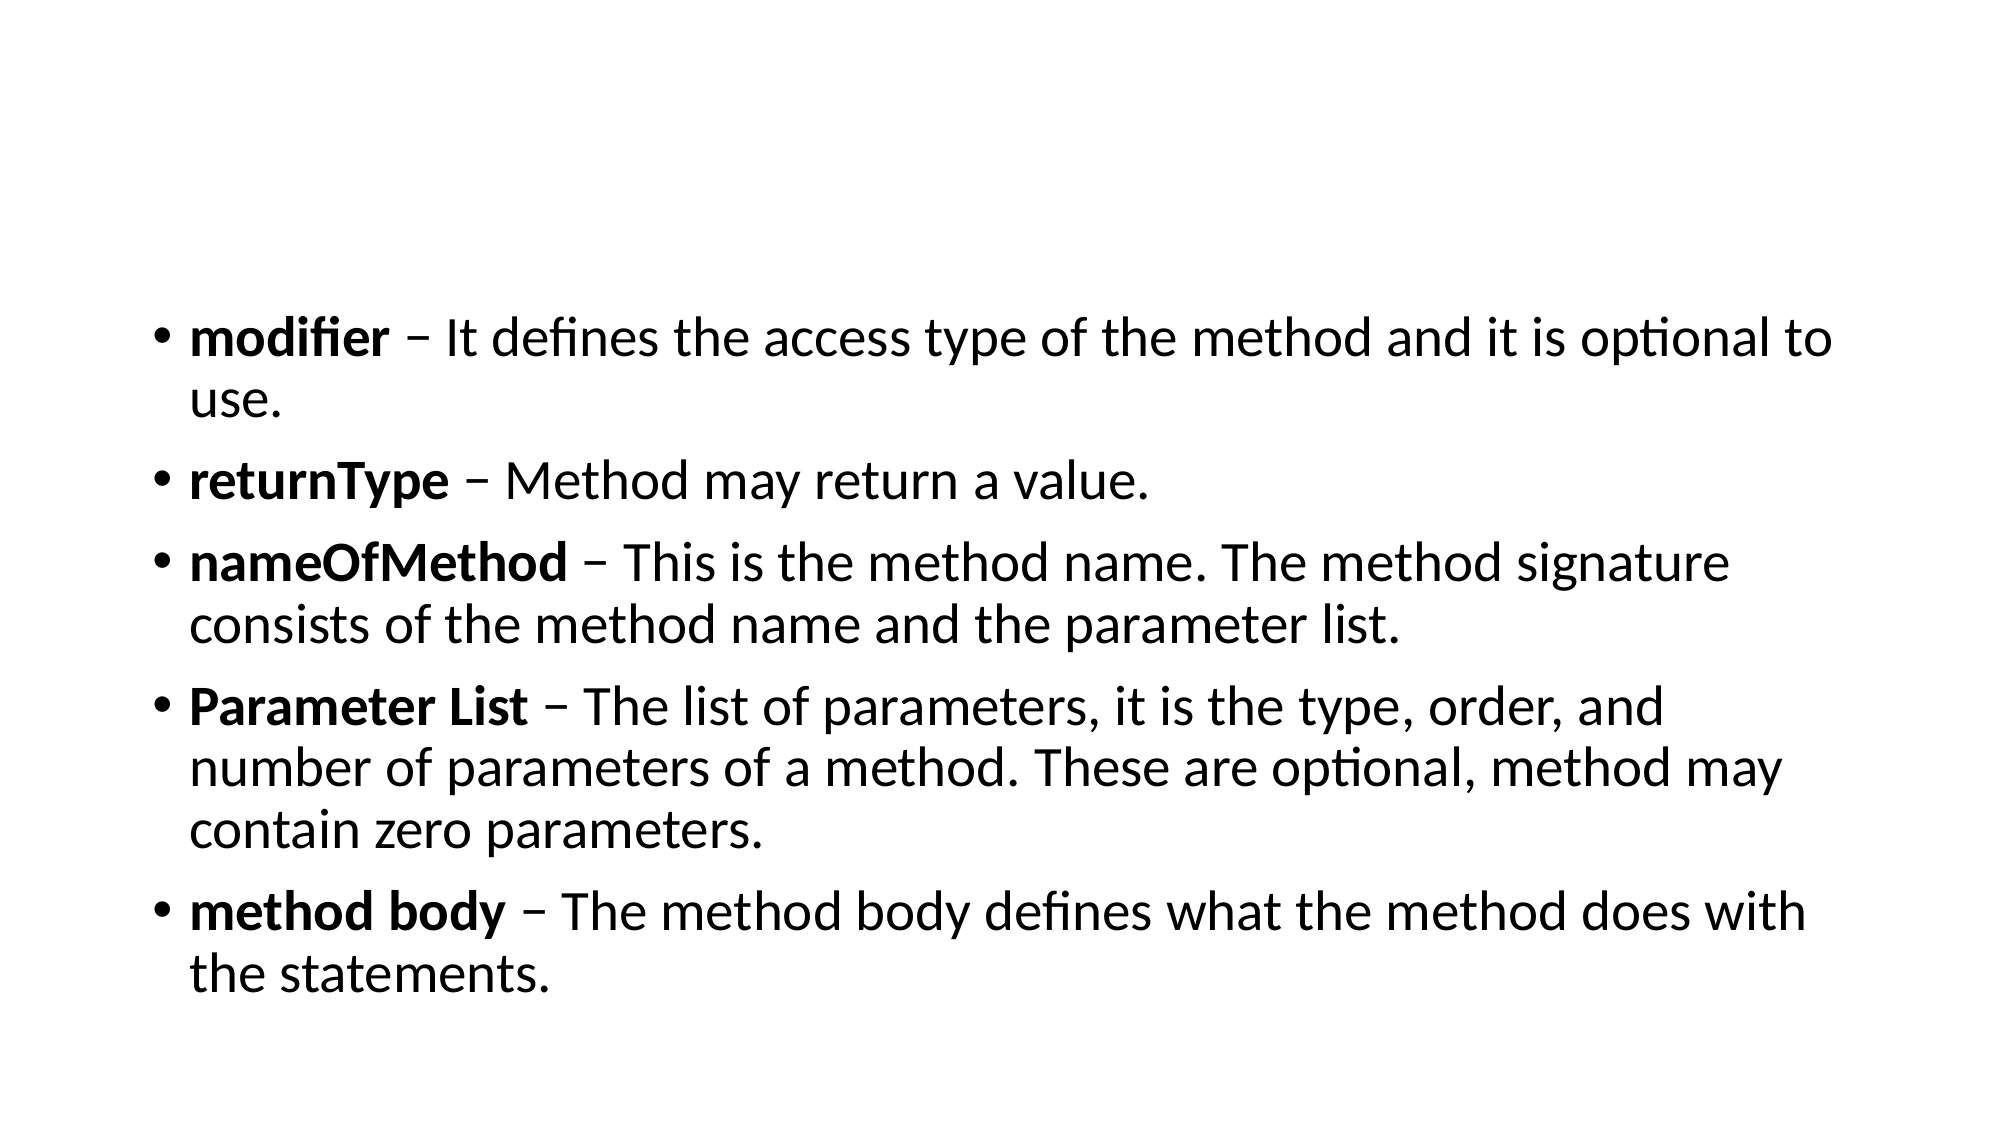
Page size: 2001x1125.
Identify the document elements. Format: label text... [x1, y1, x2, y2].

list modifier − It defines the access type of the method and it is optional to use. returnType − Method may return a value. nameOfMethod − This is the method name. The method signature consists of the method name and the parameter list. Parameter List − The list of parameters, it is the type, order, and number of parameters of a method. These are optional, method may contain zero parameters. method body − The method body defines what the method does with the statements. [137, 299, 1863, 1014]
